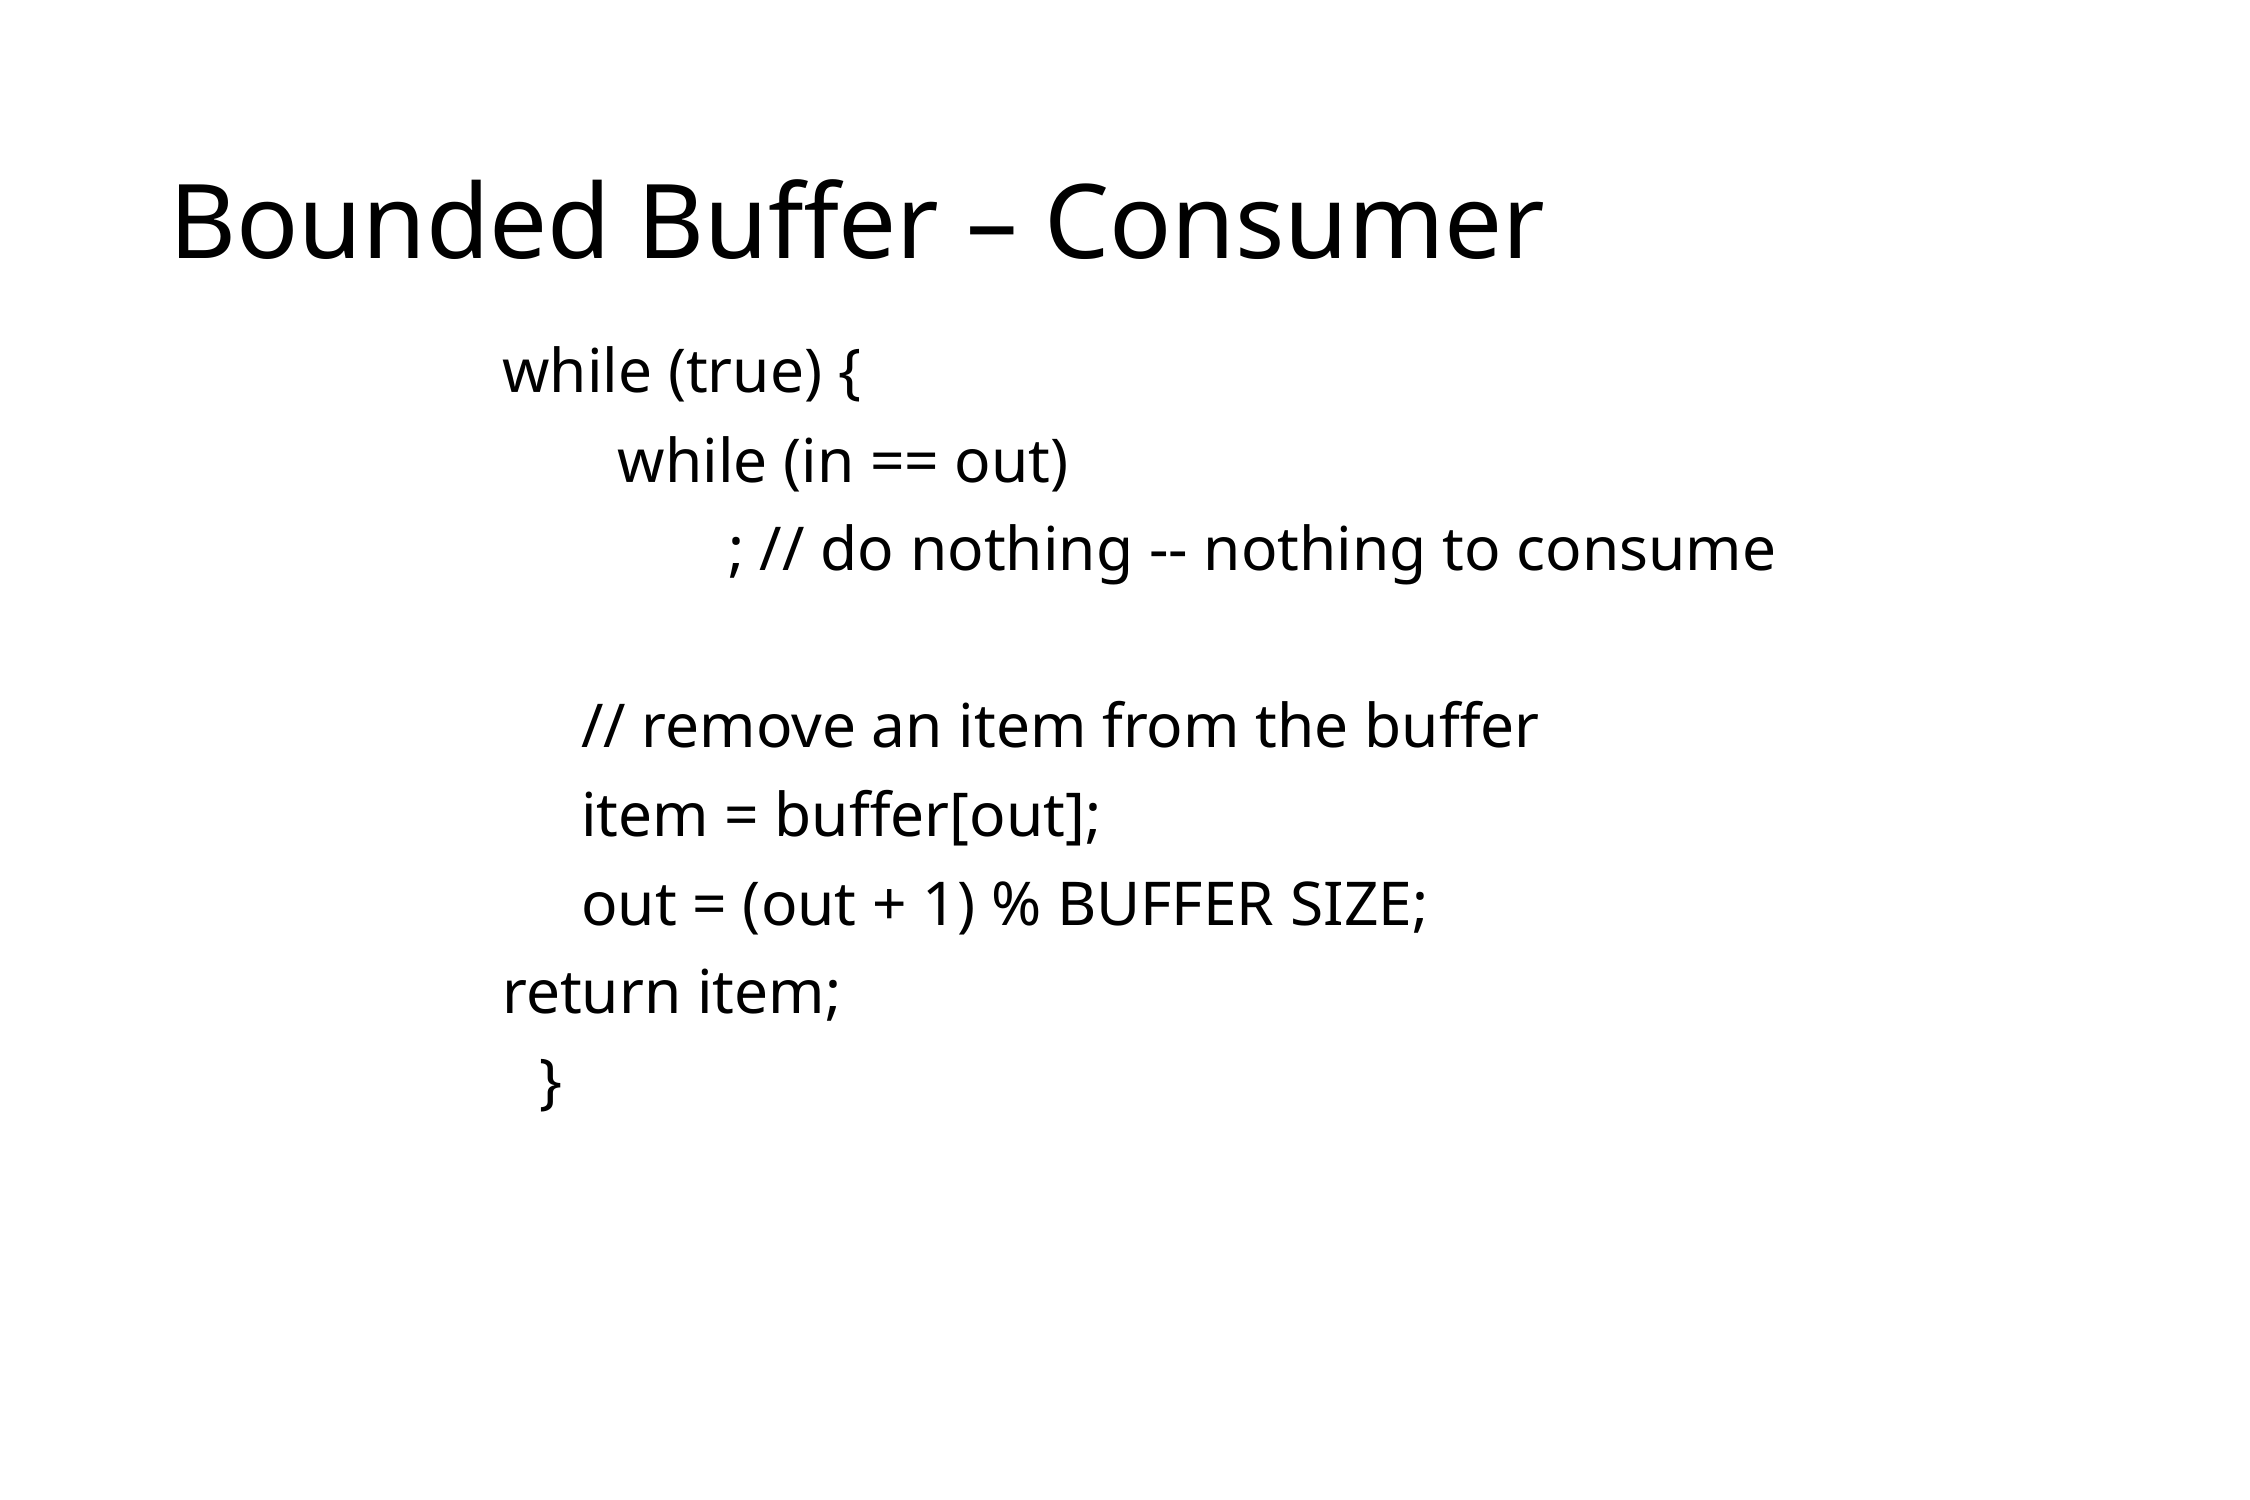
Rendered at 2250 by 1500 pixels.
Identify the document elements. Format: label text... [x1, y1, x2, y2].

list while (true) { while (in == out) ; // do nothing -- nothing to consume // remove an item from the buffer item = buffer[out]; out = (out + 1) % BUFFER SIZE; return item; } [445, 328, 1961, 1293]
title Bounded Buffer – Consumer [154, 79, 2096, 370]
